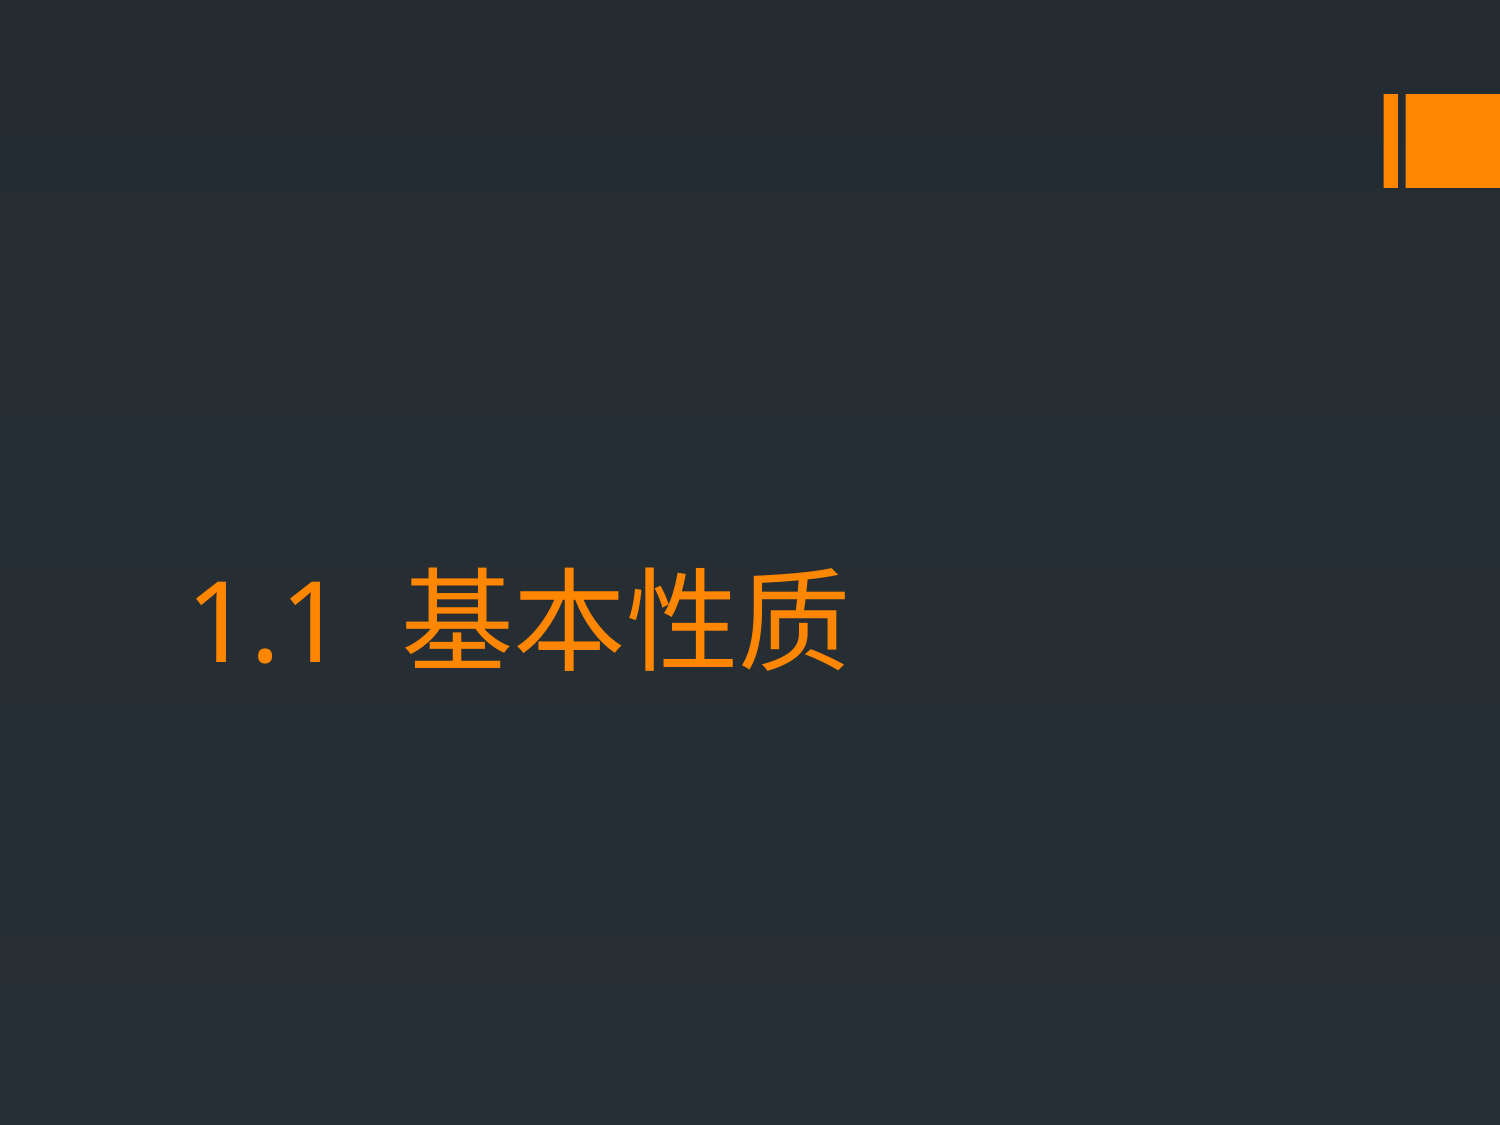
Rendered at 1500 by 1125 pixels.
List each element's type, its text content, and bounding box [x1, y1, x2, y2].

title 1.1 基本性质 [171, 267, 1372, 693]
